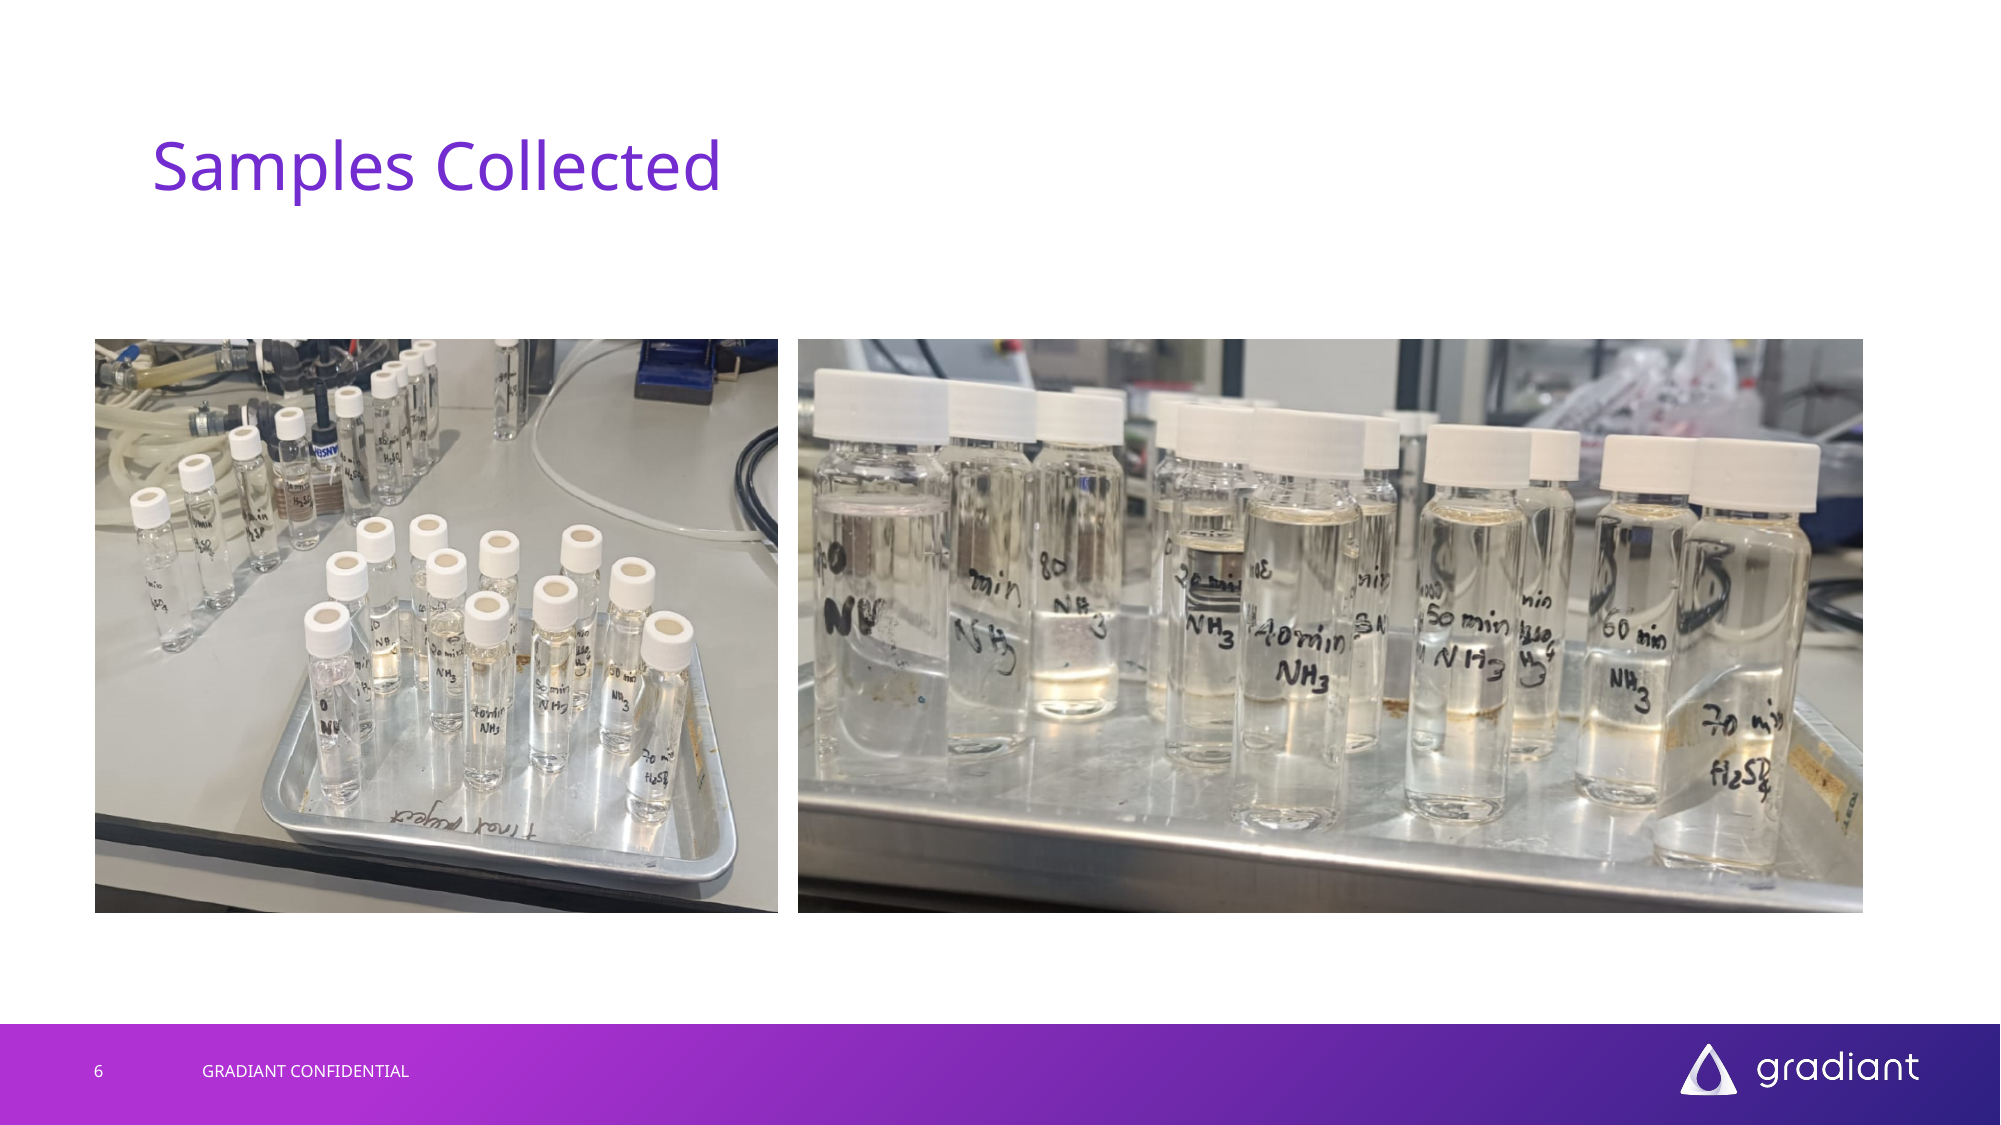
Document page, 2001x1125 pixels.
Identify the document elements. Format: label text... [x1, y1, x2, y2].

picture [1680, 1043, 1919, 1096]
footer GRADIANT CONFIDENTIAL [187, 1042, 862, 1103]
slide_number 6 [78, 1042, 187, 1103]
picture [798, 339, 1863, 913]
title Samples Collected [137, 59, 1863, 278]
picture [95, 339, 778, 913]
